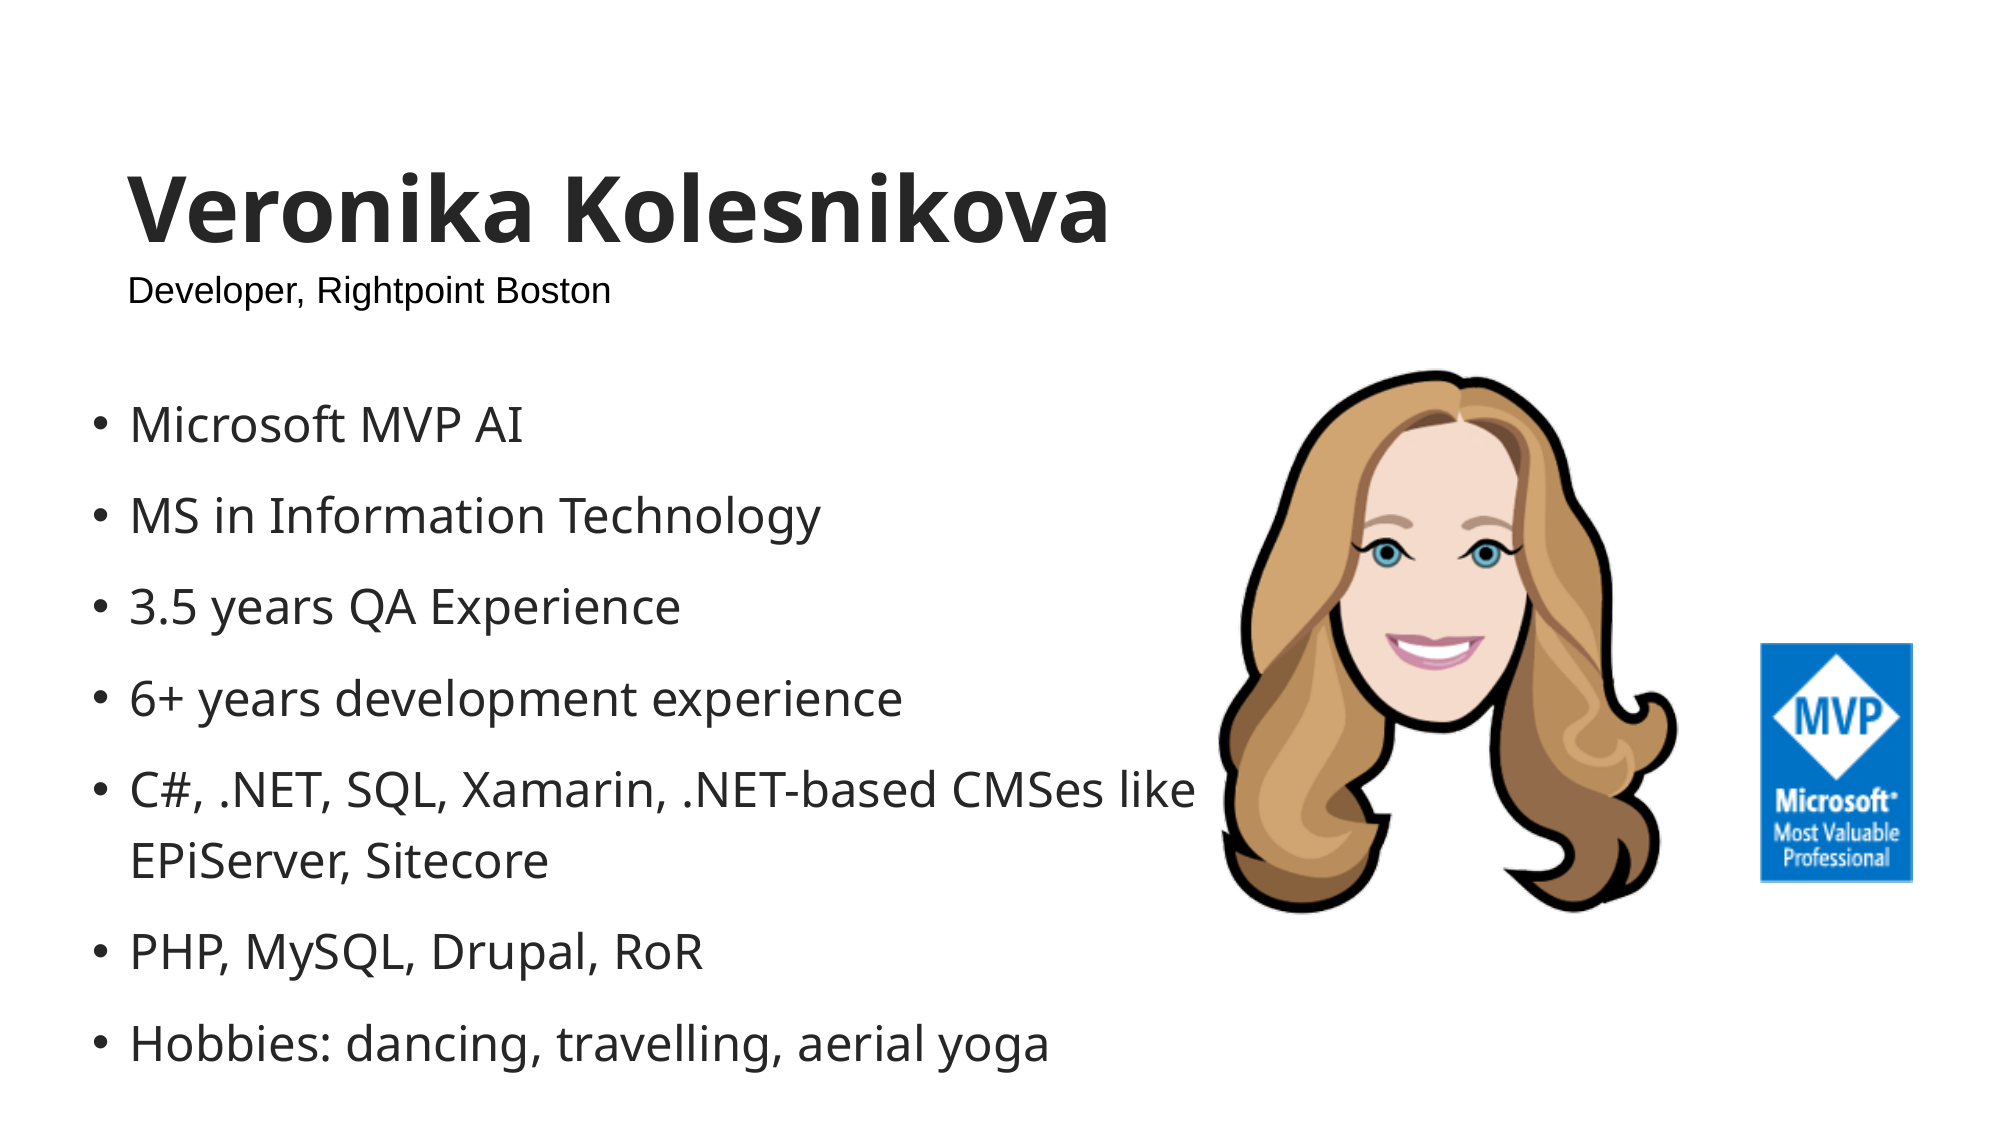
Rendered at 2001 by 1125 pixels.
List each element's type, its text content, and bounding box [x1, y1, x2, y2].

text_box Developer, Rightpoint Boston [112, 258, 706, 319]
picture [1116, 319, 1913, 968]
title Veronika Kolesnikova [112, 107, 1951, 320]
list Microsoft MVP AI MS in Information Technology 3.5 years QA Experience 6+ years development experience C#, .NET, SQL, Xamarin, .NET-based CMSes like EPiServer, Sitecore PHP, MySQL, Drupal, RoR Hobbies: dancing, travelling, aerial yoga [77, 373, 1308, 1099]
